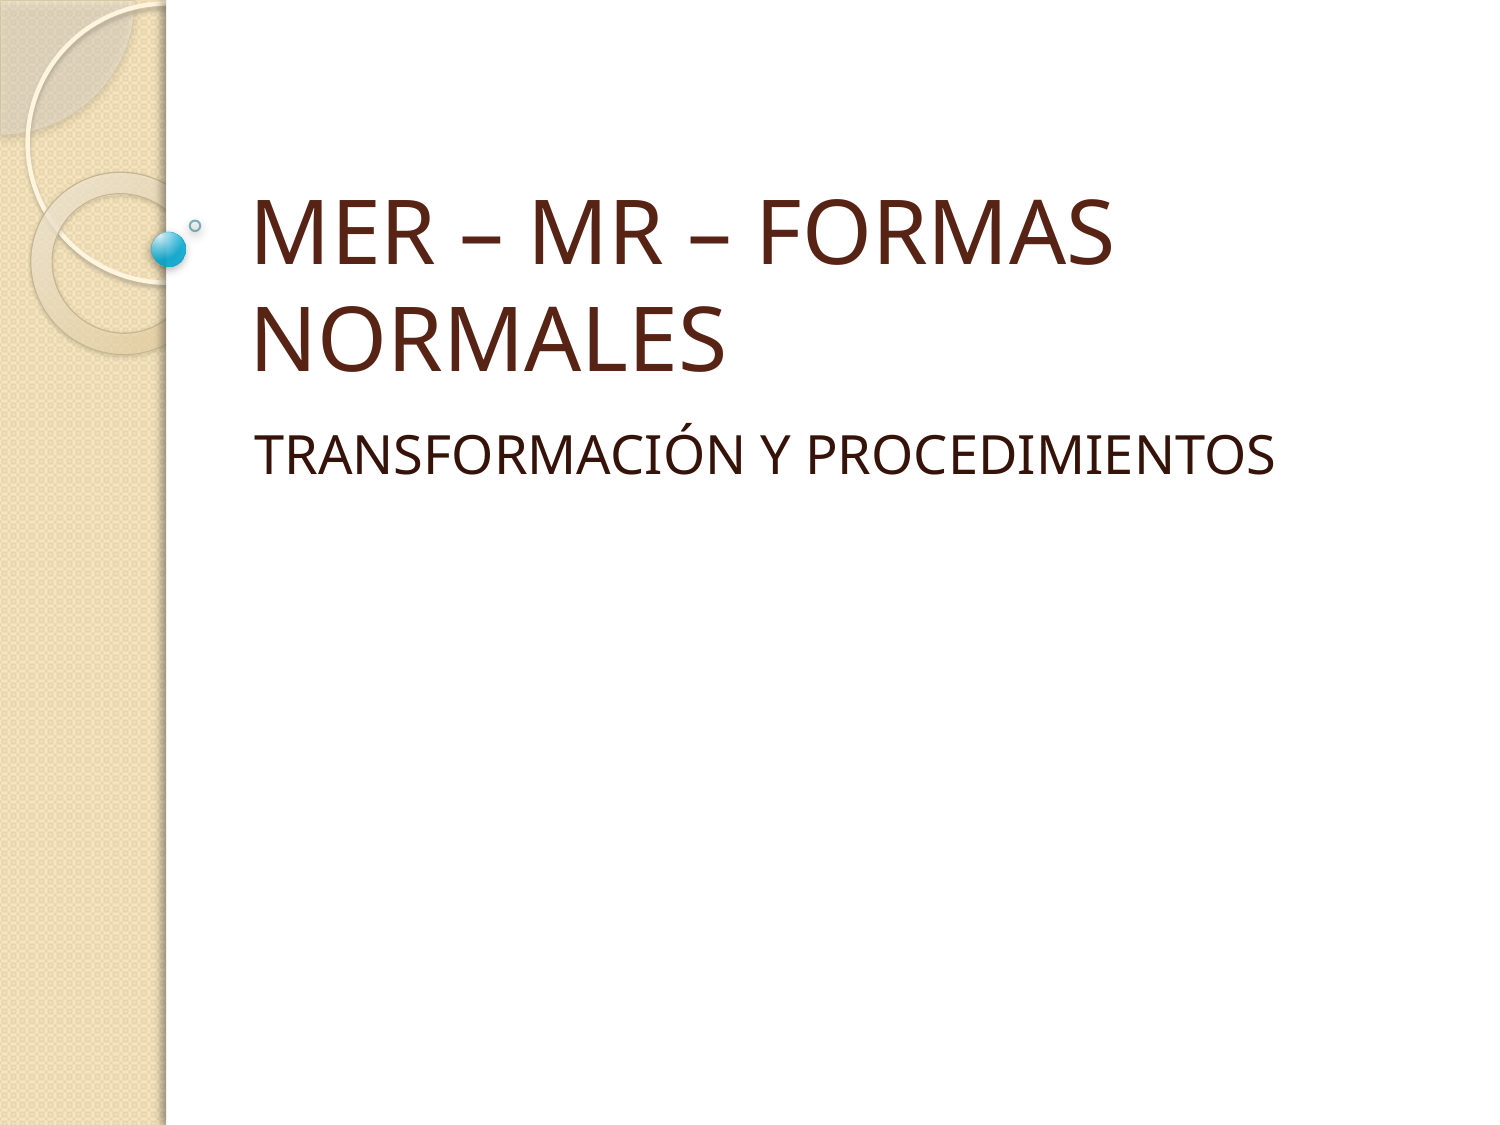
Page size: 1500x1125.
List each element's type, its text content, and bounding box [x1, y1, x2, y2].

subtitle TRANSFORMACIÓN Y PROCEDIMIENTOS [234, 420, 1450, 591]
title MER – MR – FORMAS NORMALES [234, 59, 1450, 398]
